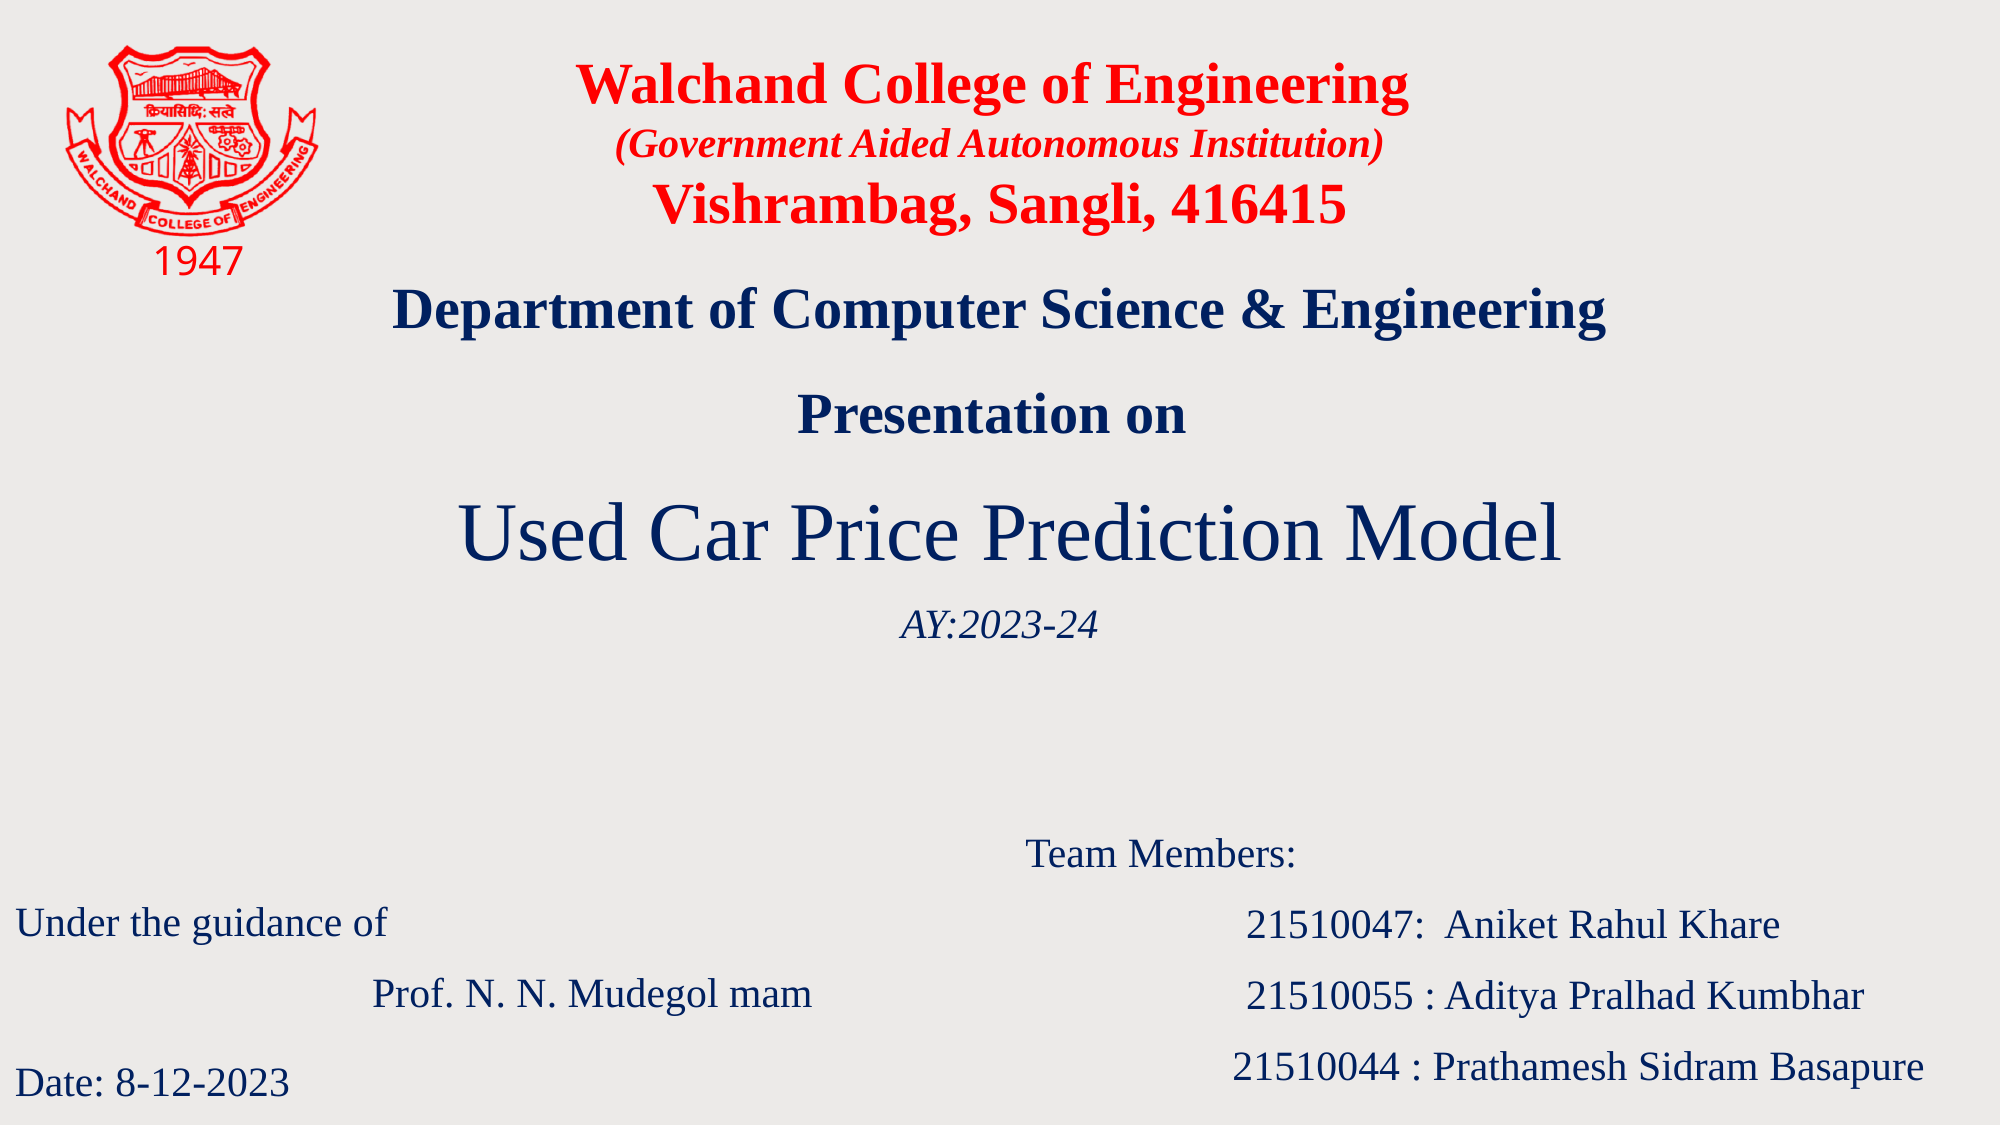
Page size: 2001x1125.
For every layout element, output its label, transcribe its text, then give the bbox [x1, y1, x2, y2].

text_box AY:2023-24 [395, 589, 1605, 654]
text_box Team Members: 21510047: Aniket Rahul Khare 21510055 : Aditya Pralhad Kumbhar 21510044 : Prathamesh Sidram Basapure [1010, 818, 2000, 1113]
subtitle Under the guidance of Prof. N. N. Mudegol mam [0, 887, 1010, 1047]
text_box Date: 8-12-2023 [0, 1047, 1210, 1112]
text_box Walchand College of Engineering (Government Aided Autonomous Institution) Vishrambag, Sangli, 416415 Department of Computer Science & Engineering Presentation on [333, 38, 1667, 453]
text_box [53, 37, 334, 298]
text_box Used Car Price Prediction Model [405, 469, 1615, 585]
